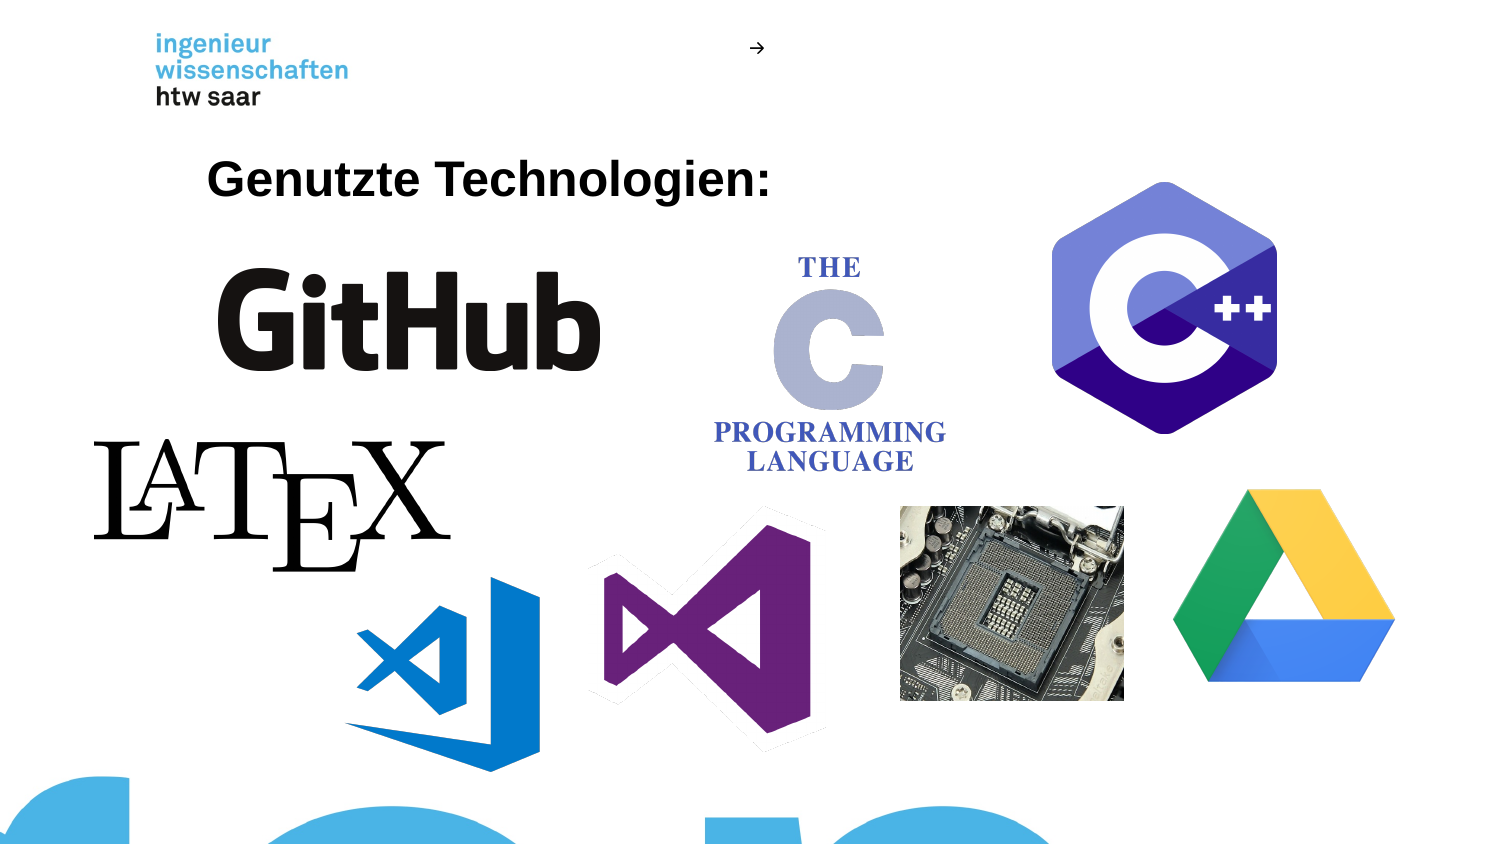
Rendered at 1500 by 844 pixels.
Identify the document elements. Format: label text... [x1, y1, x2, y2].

title Genutzte Technologien: [200, 140, 1271, 213]
picture [1168, 470, 1400, 701]
picture [0, 0, 1277, 844]
